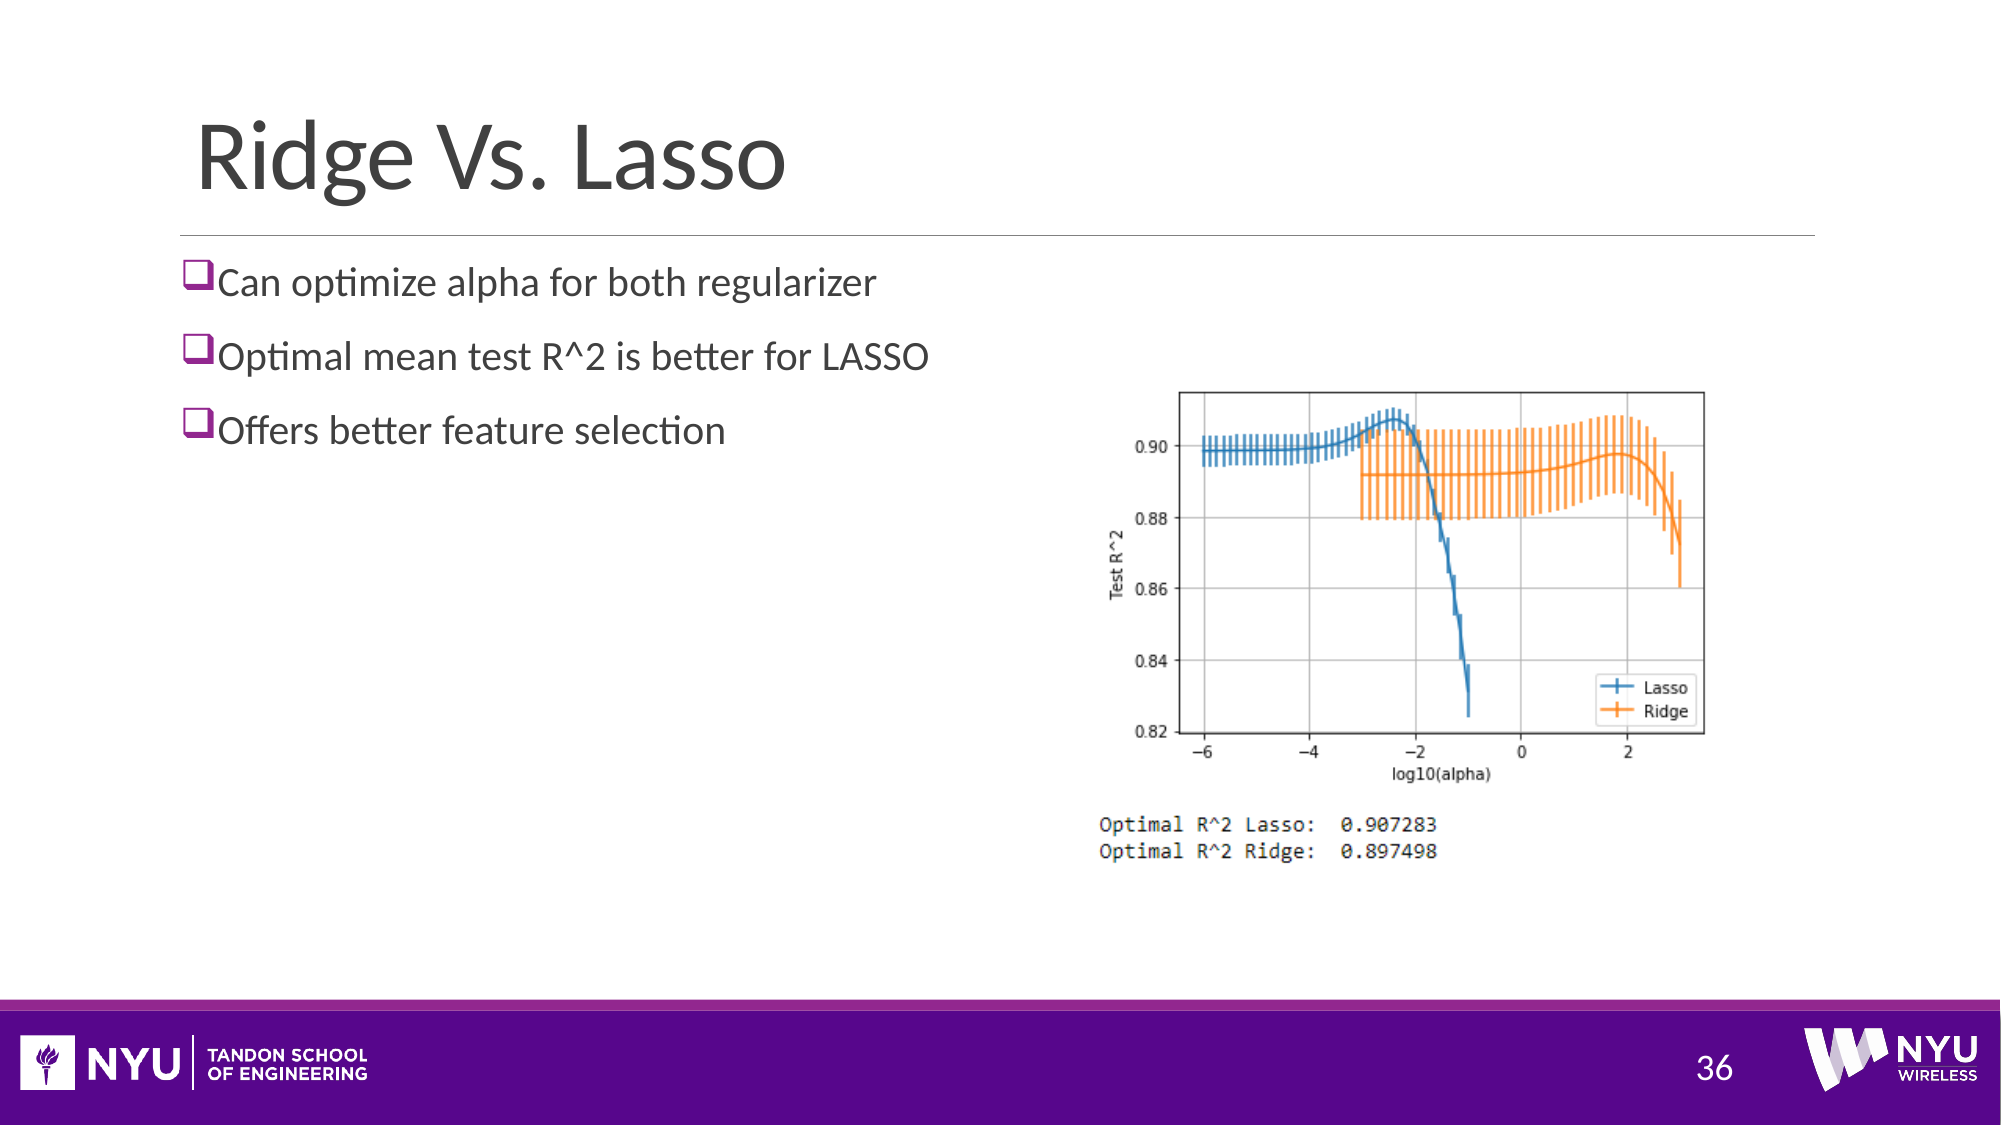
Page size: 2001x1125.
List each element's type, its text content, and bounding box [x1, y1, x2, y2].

picture [1060, 377, 1749, 885]
slide_number 36 [1533, 1035, 1749, 1096]
list Can optimize alpha for both regularizer Optimal mean test R^2 is better for LASSO Offers better feature selection [180, 252, 1830, 963]
title Ridge Vs. Lasso [180, 47, 1830, 218]
